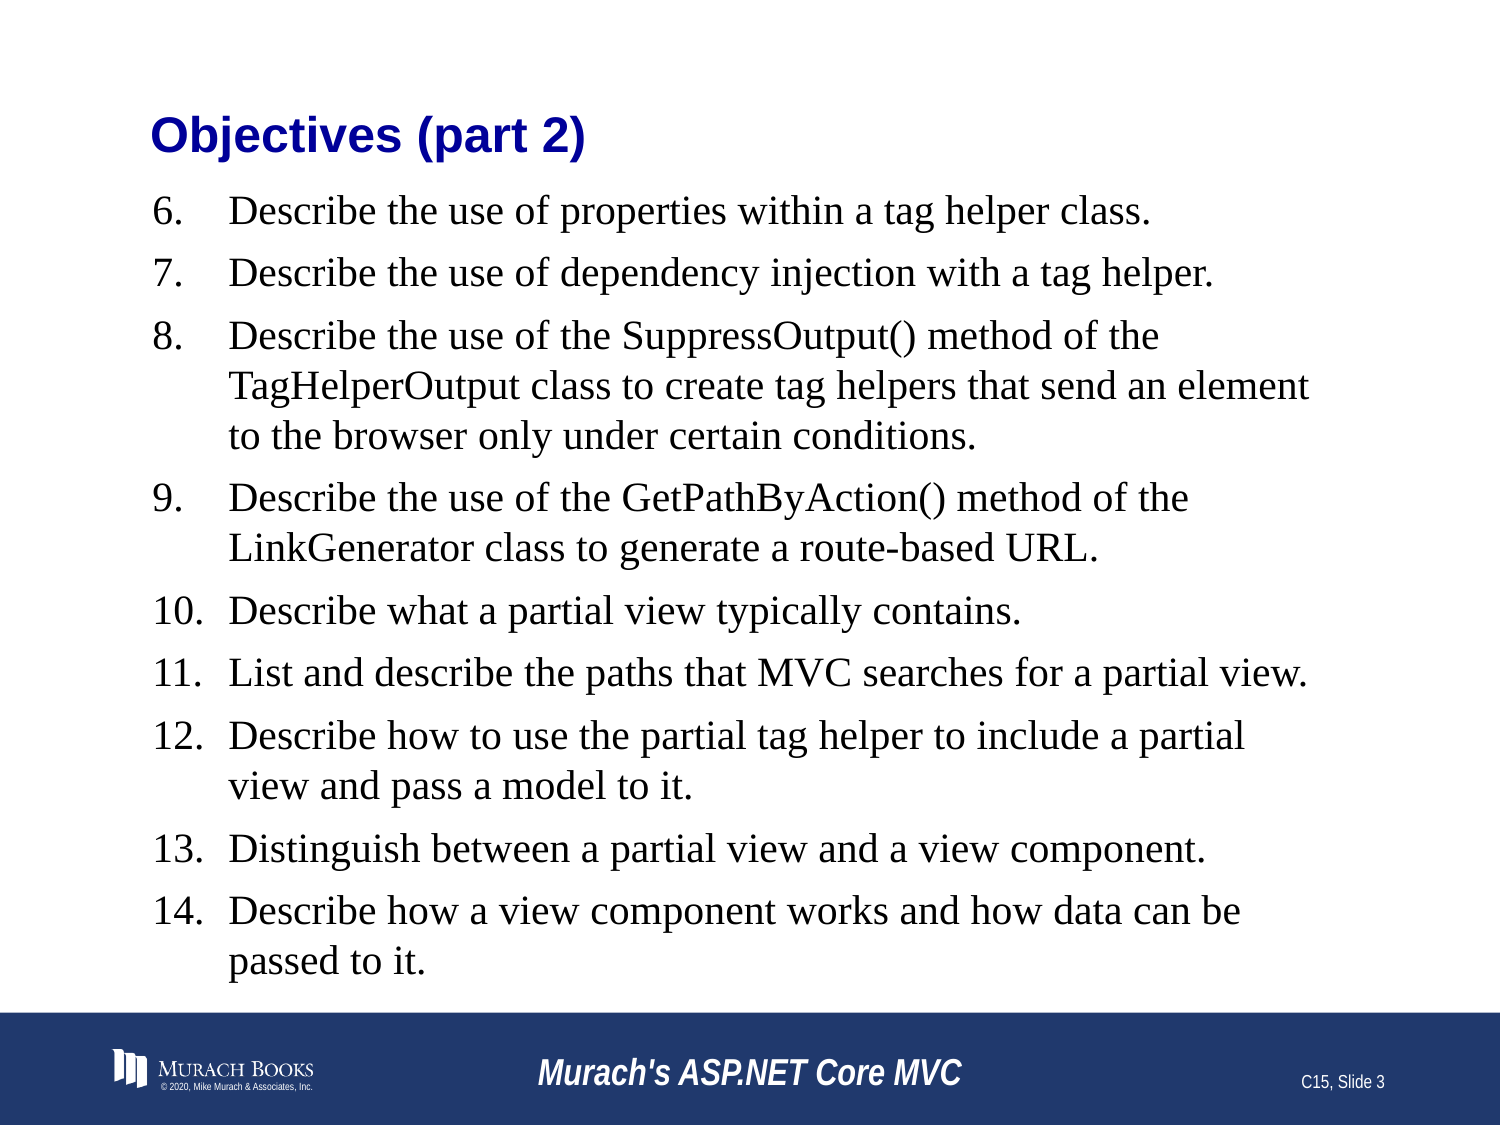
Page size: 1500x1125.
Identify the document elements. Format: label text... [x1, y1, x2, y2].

slide_number C15, Slide 3 [1087, 1025, 1400, 1100]
title Objectives (part 2) [150, 102, 1350, 164]
footer © 2020, Mike Murach & Associates, Inc. [12, 1025, 463, 1100]
slide_number Murach's ASP.NET Core MVC [463, 1025, 1050, 1100]
list Describe the use of properties within a tag helper class. Describe the use of dependency injection with a tag helper. Describe the use of the SuppressOutput() method of the TagHelperOutput class to create tag helpers that send an element to the browser only under certain conditions. Describe the use of the GetPathByAction() method of the LinkGenerator class to generate a route-based URL. Describe what a partial view typically contains. List and describe the paths that MVC searches for a partial view. Describe how to use the partial tag helper to include a partial view and pass a model to it. Distinguish between a partial view and a view component. Describe how a view component works and how data can be passed to it. [137, 174, 1350, 975]
